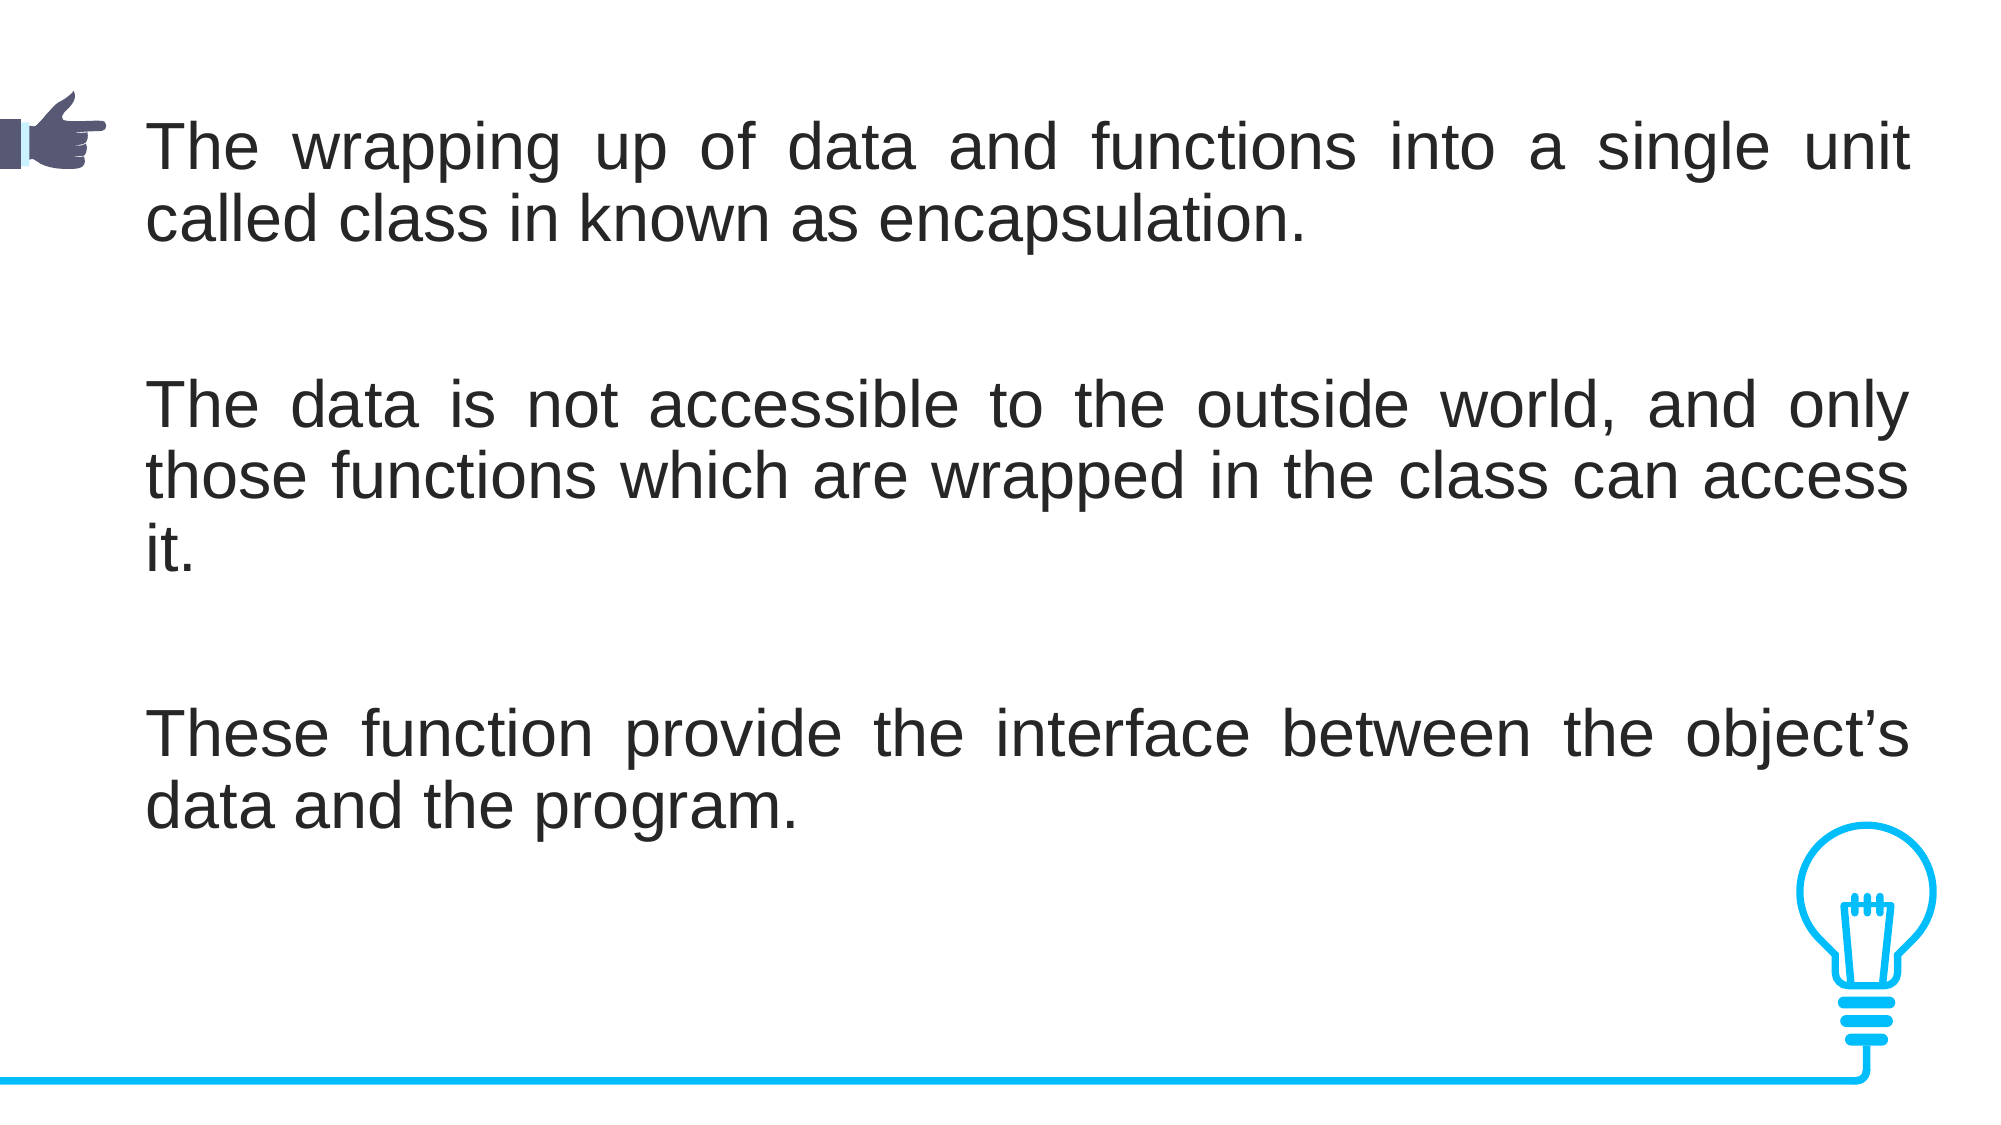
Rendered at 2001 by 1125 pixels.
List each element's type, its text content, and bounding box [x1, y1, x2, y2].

list The wrapping up of data and functions into a single unit called class in known as encapsulation. The data is not accessible to the outside world, and only those functions which are wrapped in the class can access it. These function provide the interface between the object’s data and the program. [130, 89, 1927, 958]
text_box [0, 90, 107, 169]
